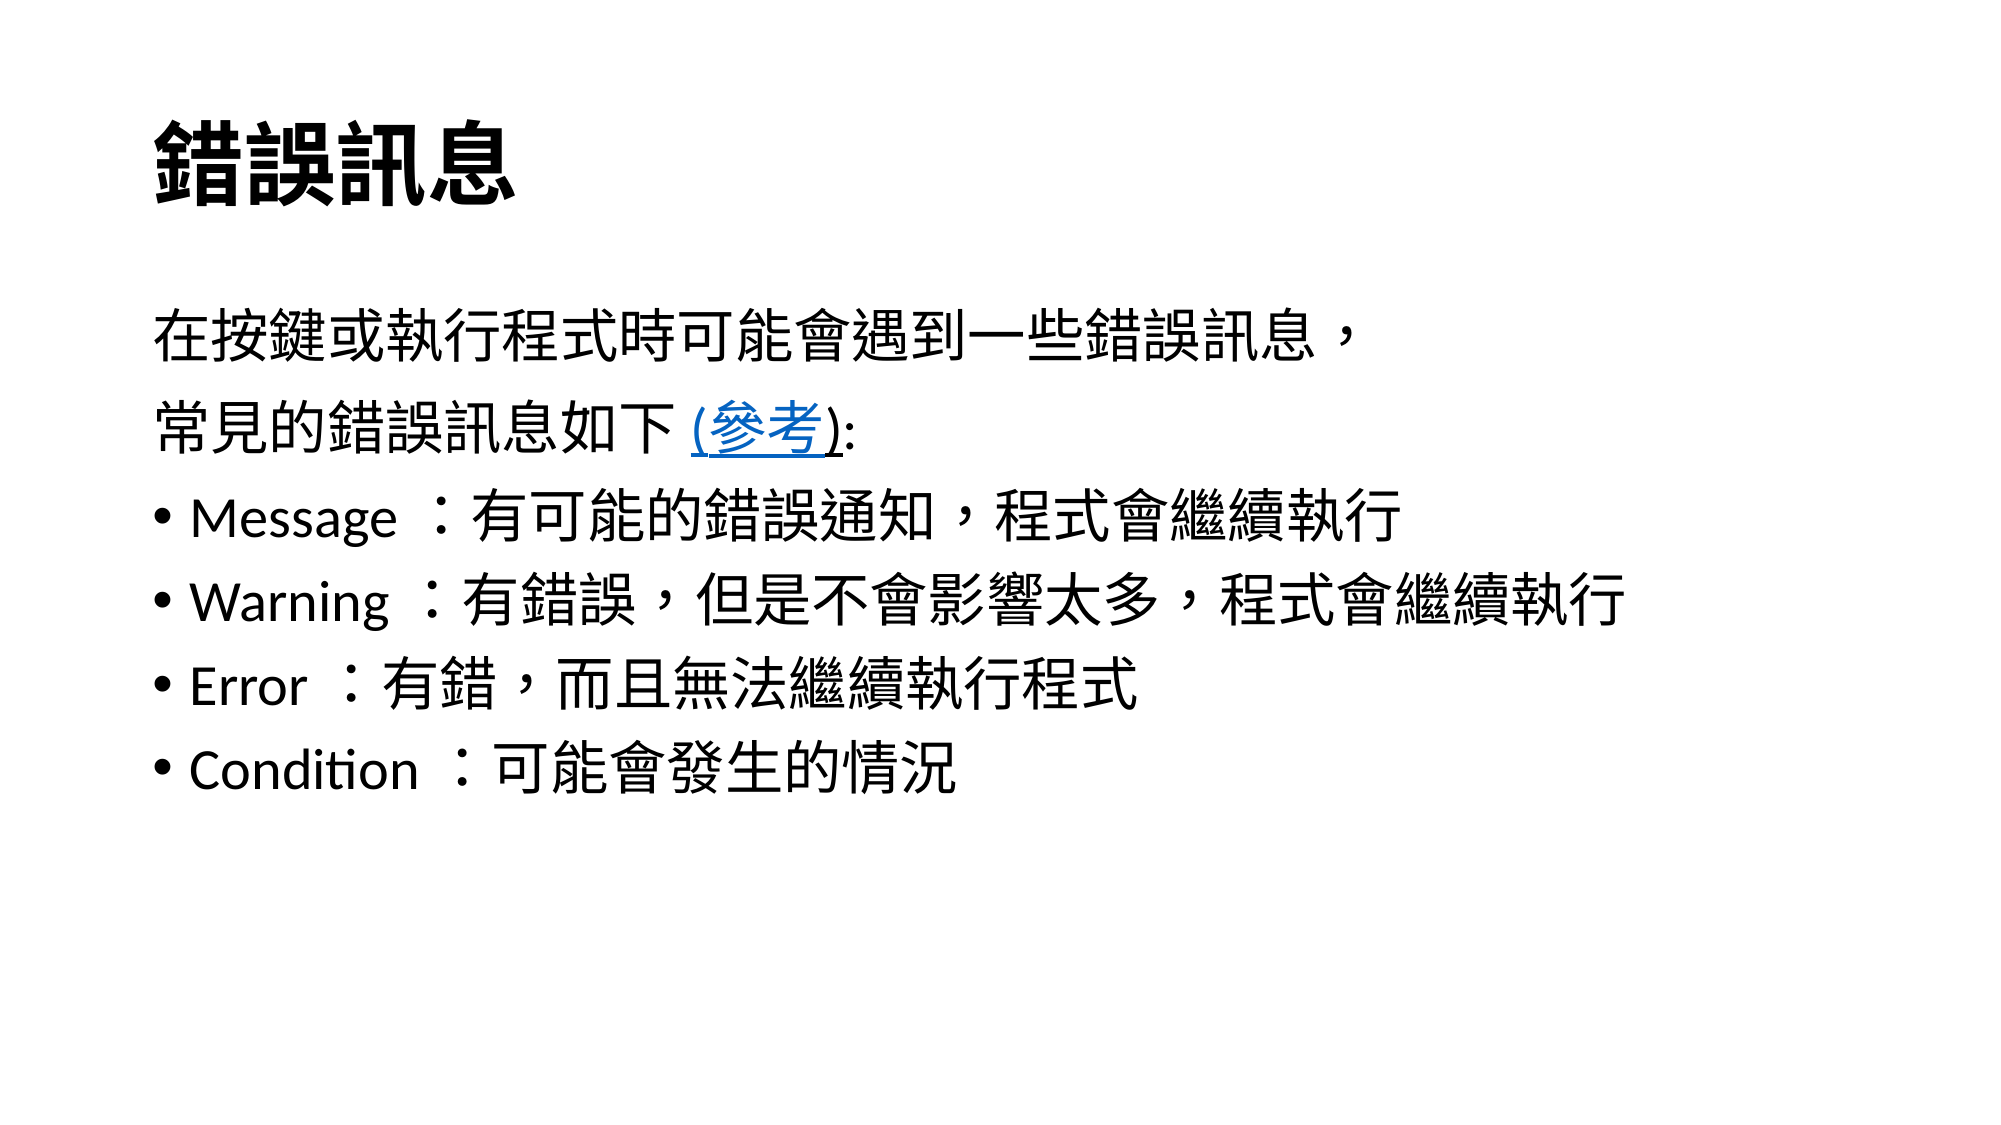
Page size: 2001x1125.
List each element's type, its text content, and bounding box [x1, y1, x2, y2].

title 錯誤訊息 [137, 59, 1863, 278]
list 在按鍵或執行程式時可能會遇到一些錯誤訊息， 常見的錯誤訊息如下(參考): Message：有可能的錯誤通知，程式會繼續執行 Warning：有錯誤，但是不會影響太多，程式會繼續執行 Error：有錯，而且無法繼續執行程式 Condition：可能會發生的情況 [137, 299, 1863, 1014]
